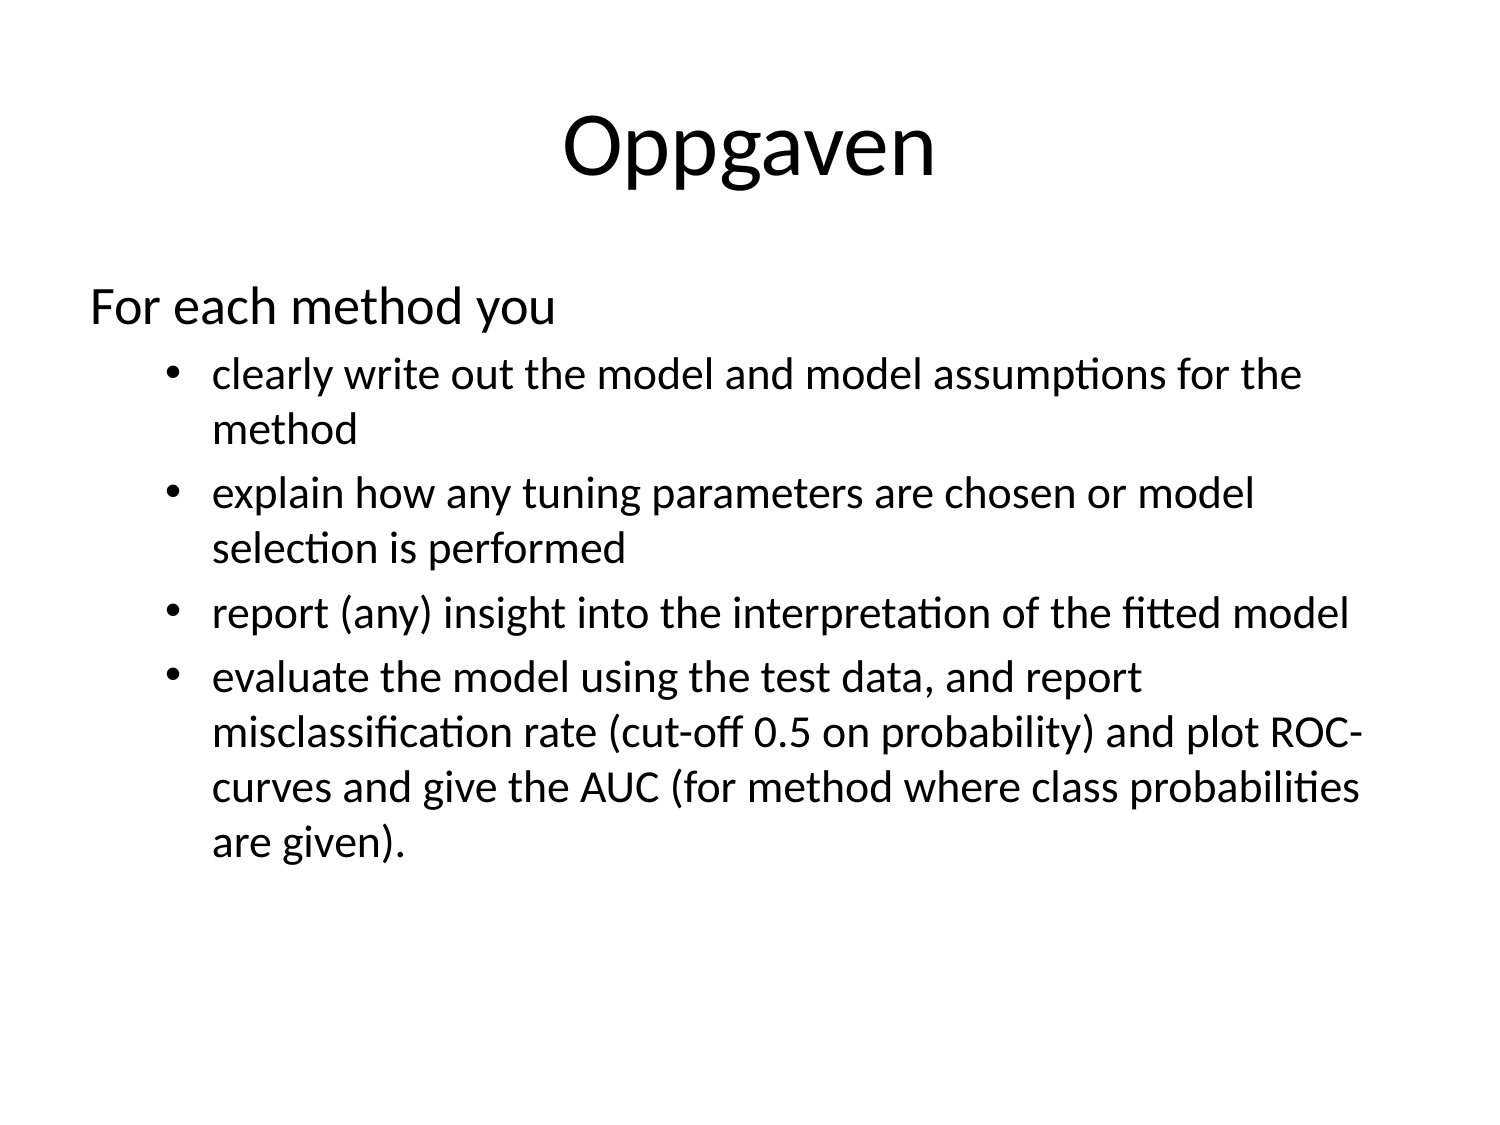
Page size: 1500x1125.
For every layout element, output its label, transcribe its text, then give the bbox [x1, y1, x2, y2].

list For each method you clearly write out the model and model assumptions for the method explain how any tuning parameters are chosen or model selection is performed report (any) insight into the interpretation of the fitted model evaluate the model using the test data, and report misclassification rate (cut-off 0.5 on probability) and plot ROC-curves and give the AUC (for method where class probabilities are given). [75, 262, 1425, 1005]
title Oppgaven [75, 45, 1425, 233]
